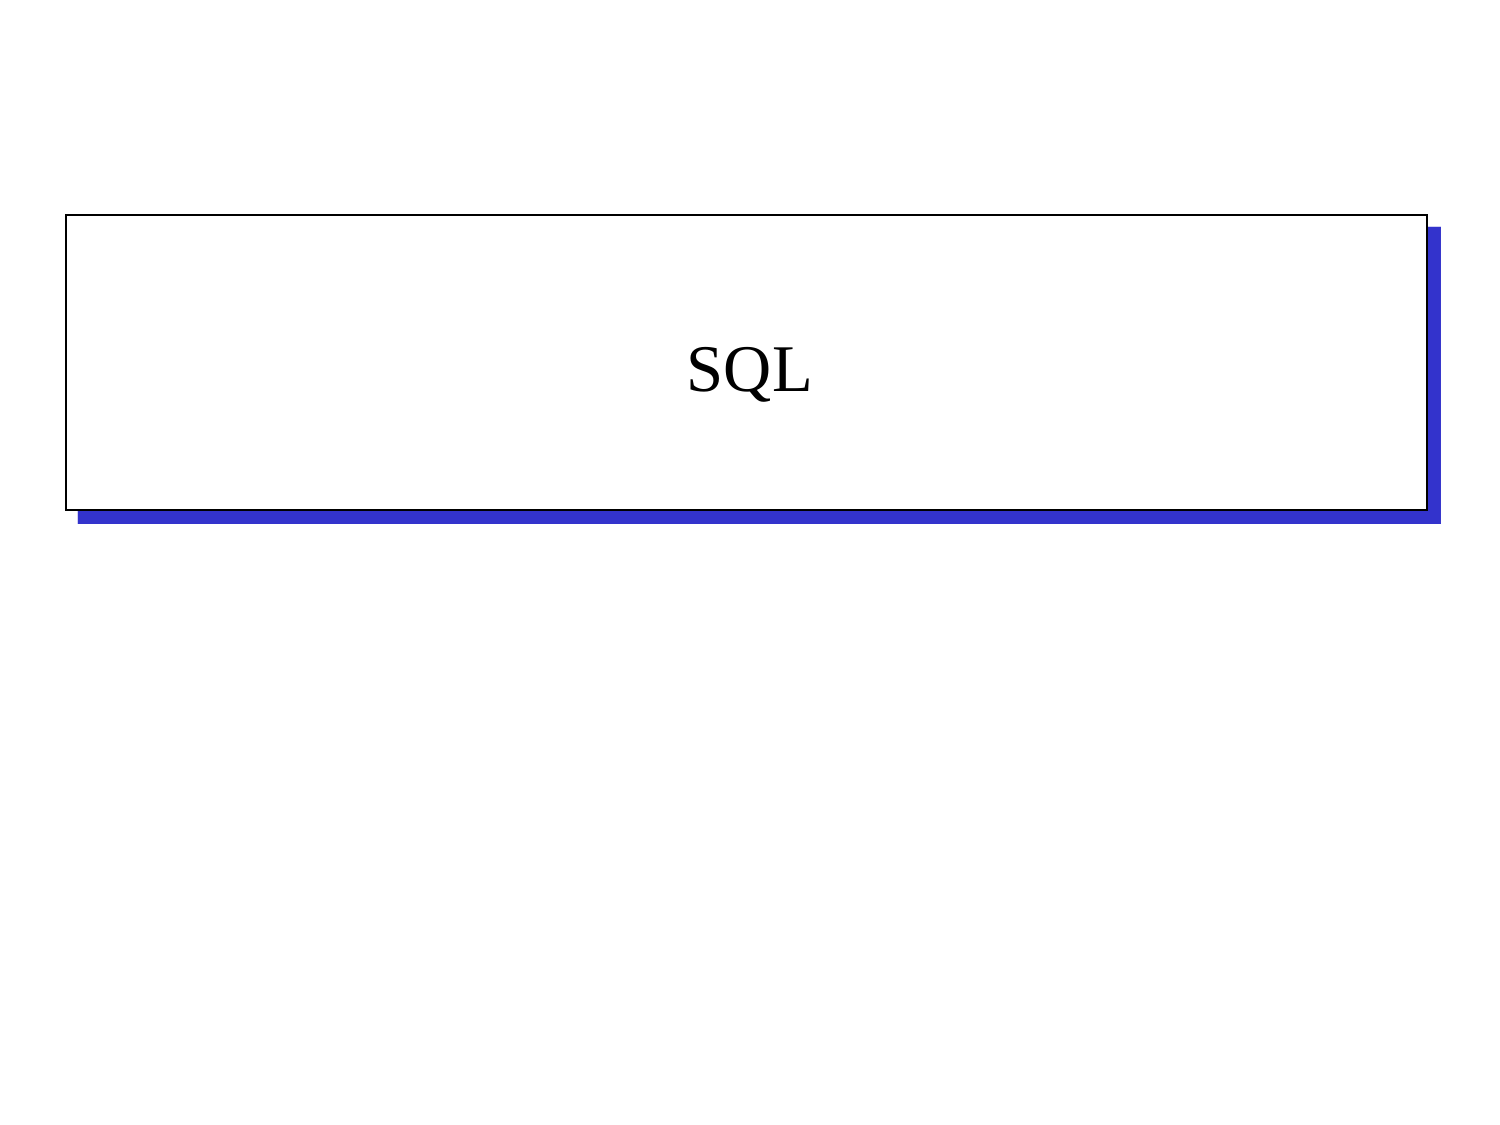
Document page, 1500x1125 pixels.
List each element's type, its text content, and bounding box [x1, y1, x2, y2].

list SQL [76, 243, 1424, 486]
